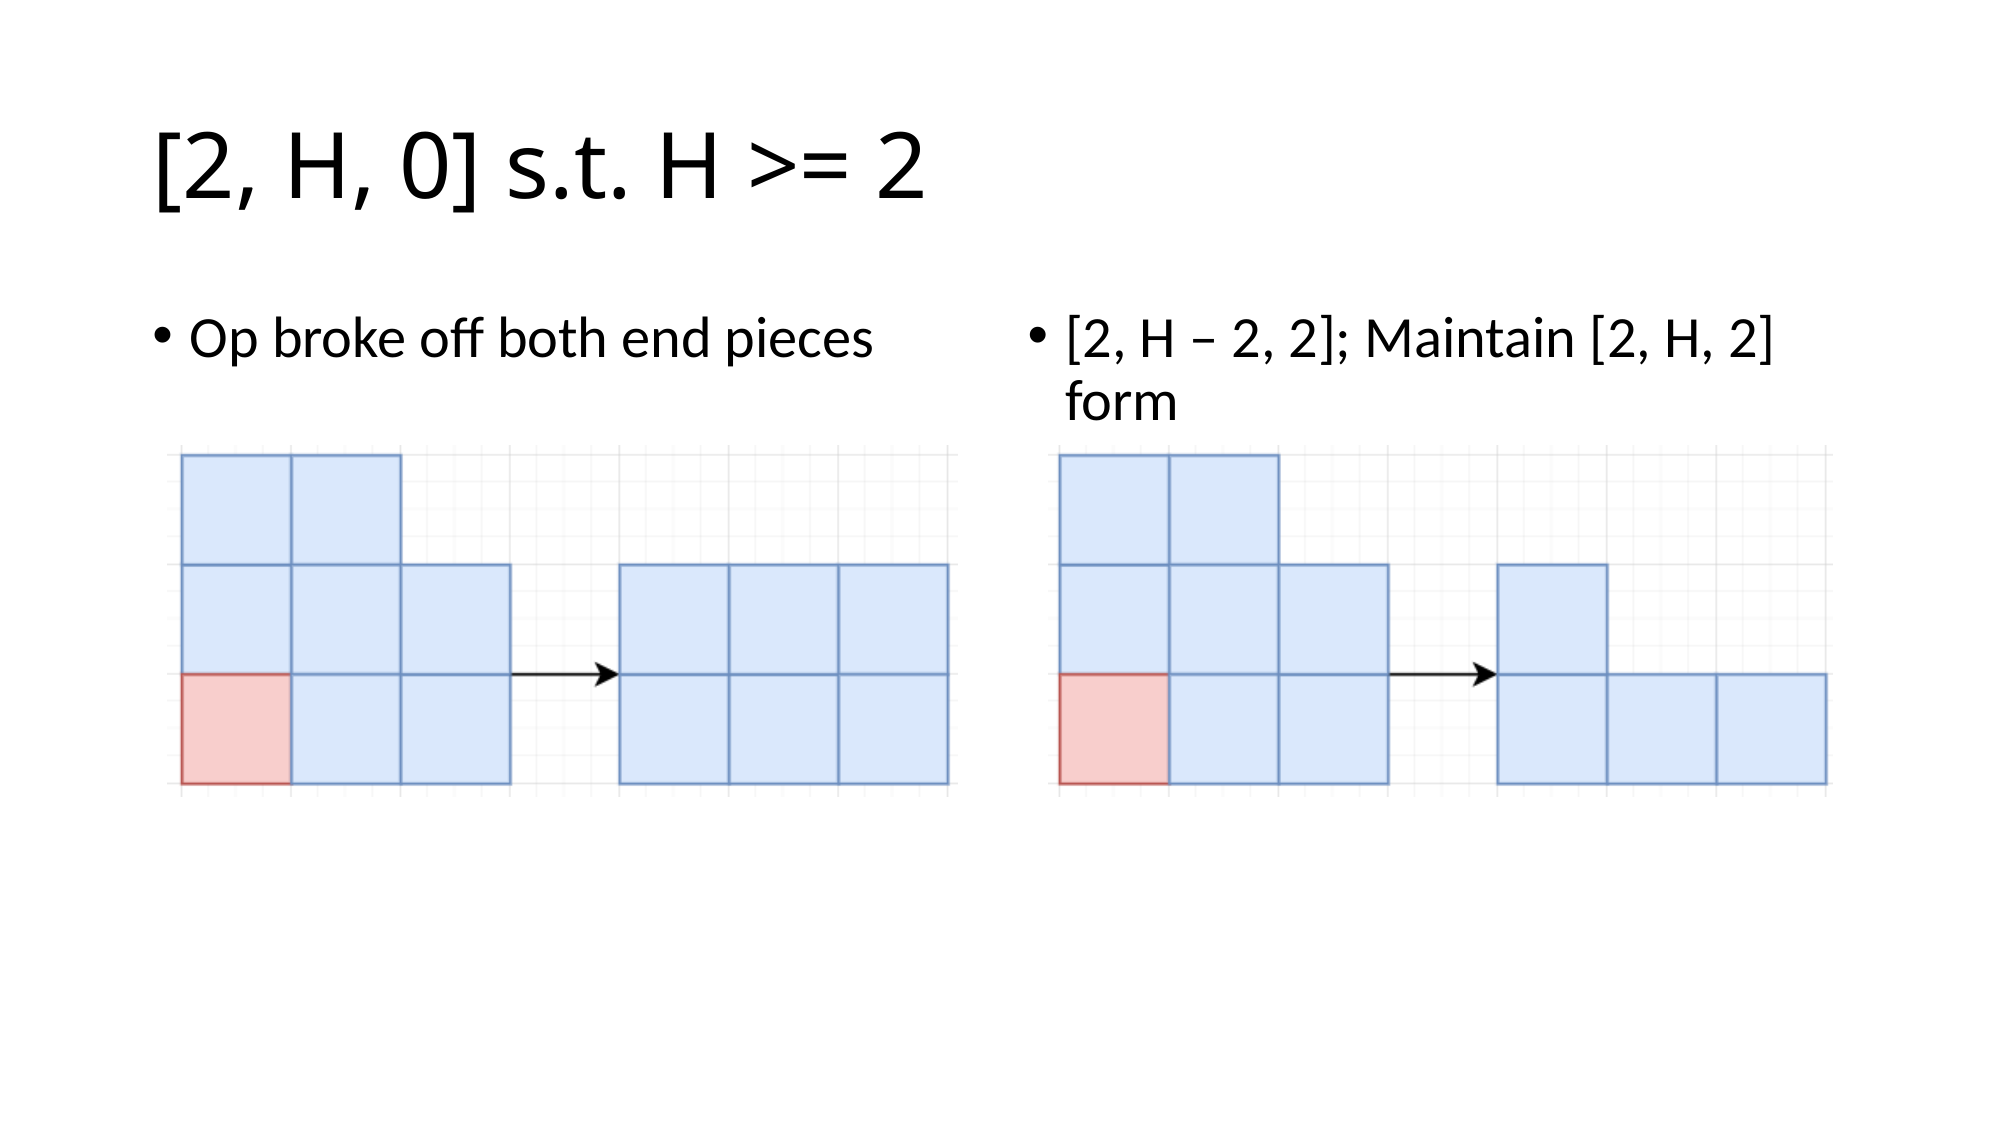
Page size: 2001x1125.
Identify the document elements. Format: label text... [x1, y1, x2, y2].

picture [1048, 445, 1833, 797]
title [2, H, 0] s.t. H >= 2 [137, 59, 1863, 278]
list [2, H – 2, 2]; Maintain [2, H, 2] form [1012, 299, 1863, 1014]
picture [167, 445, 958, 797]
list Op broke off both end pieces [137, 299, 988, 1014]
